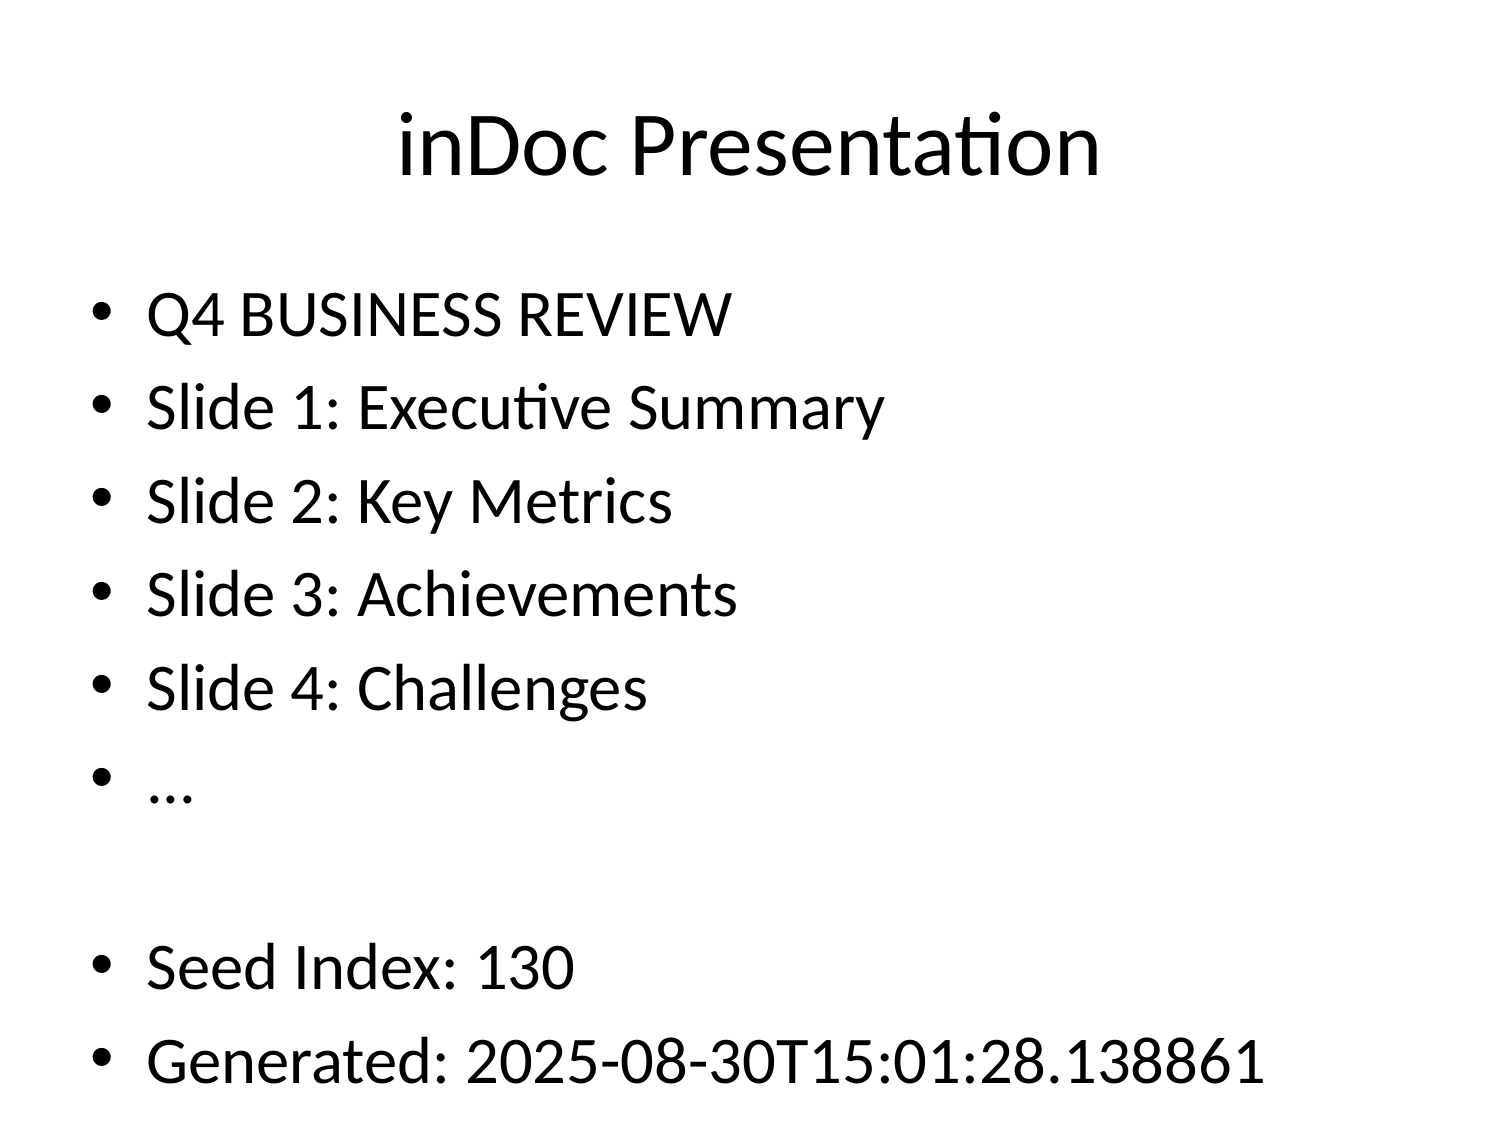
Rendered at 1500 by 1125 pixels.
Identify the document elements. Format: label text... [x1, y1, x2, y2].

list Q4 BUSINESS REVIEW Slide 1: Executive Summary Slide 2: Key Metrics Slide 3: Achievements Slide 4: Challenges ... Seed Index: 130 Generated: 2025-08-30T15:01:28.138861 [75, 262, 1425, 1005]
title inDoc Presentation [75, 45, 1425, 233]
